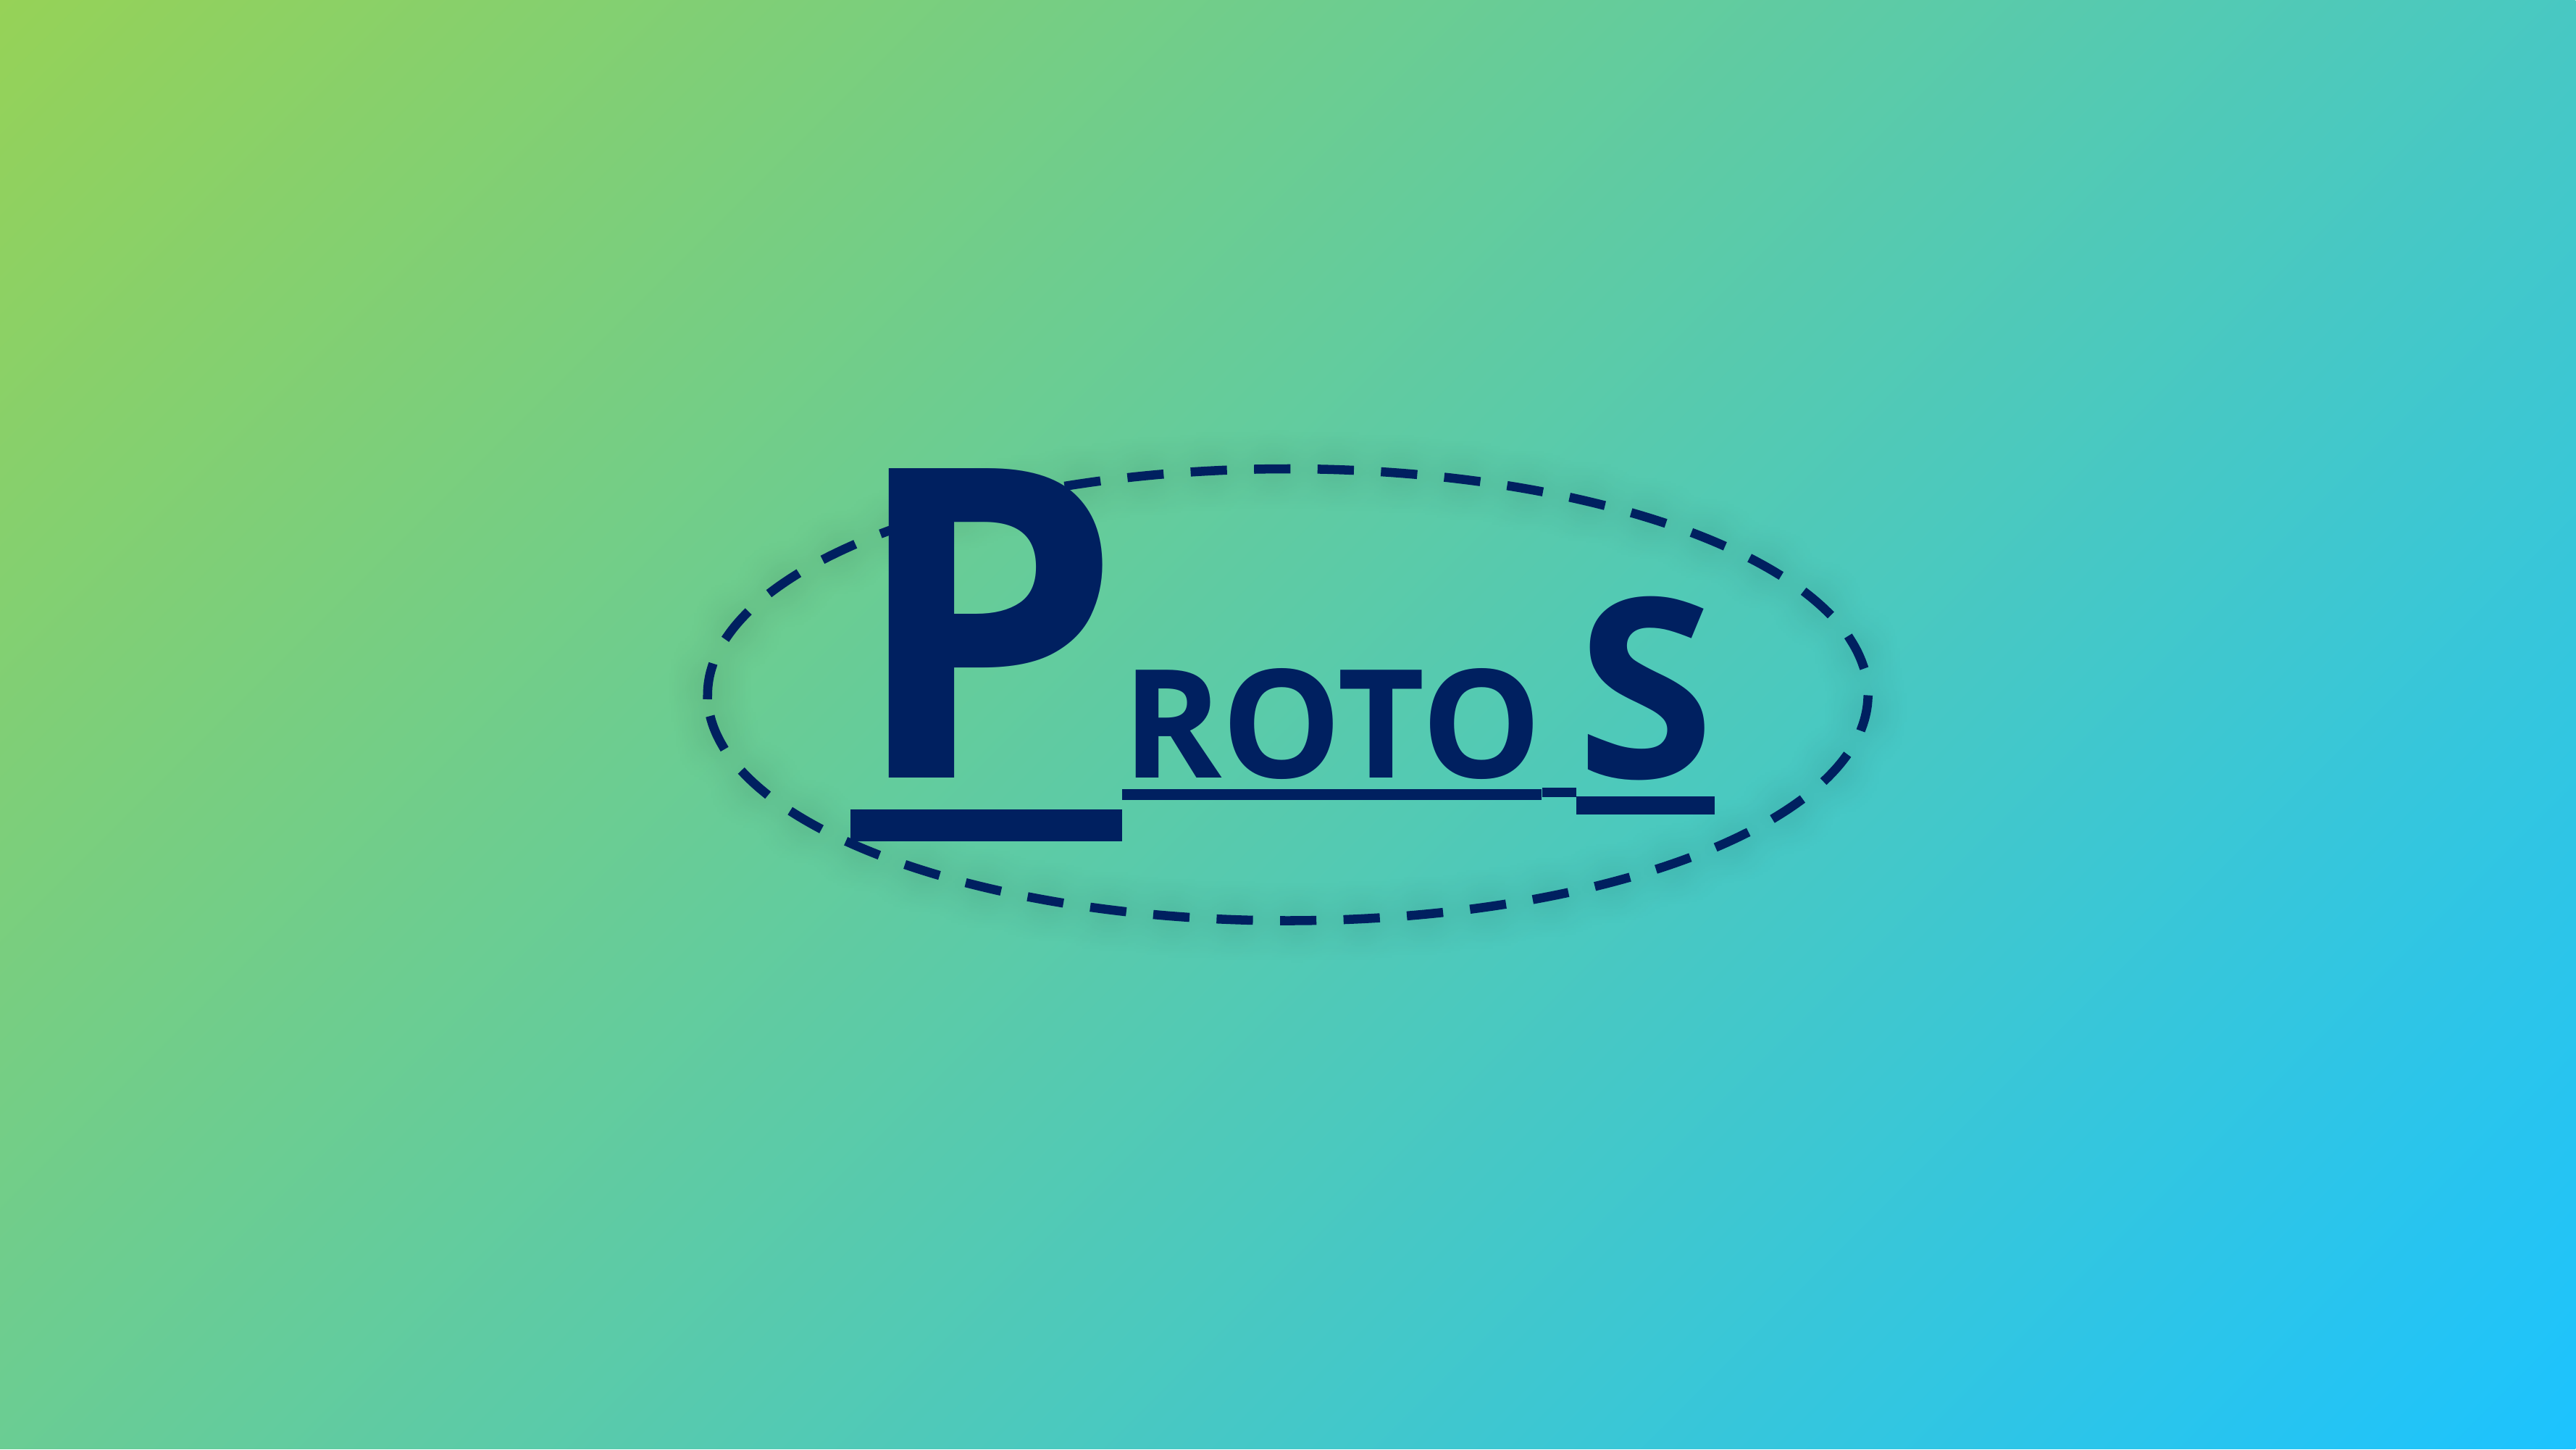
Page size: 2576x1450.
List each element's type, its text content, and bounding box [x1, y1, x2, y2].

text_box [1736, 550, 1869, 839]
text_box PROTO S [840, 338, 1736, 870]
text_box [920, 870, 1658, 922]
text_box [706, 551, 840, 839]
